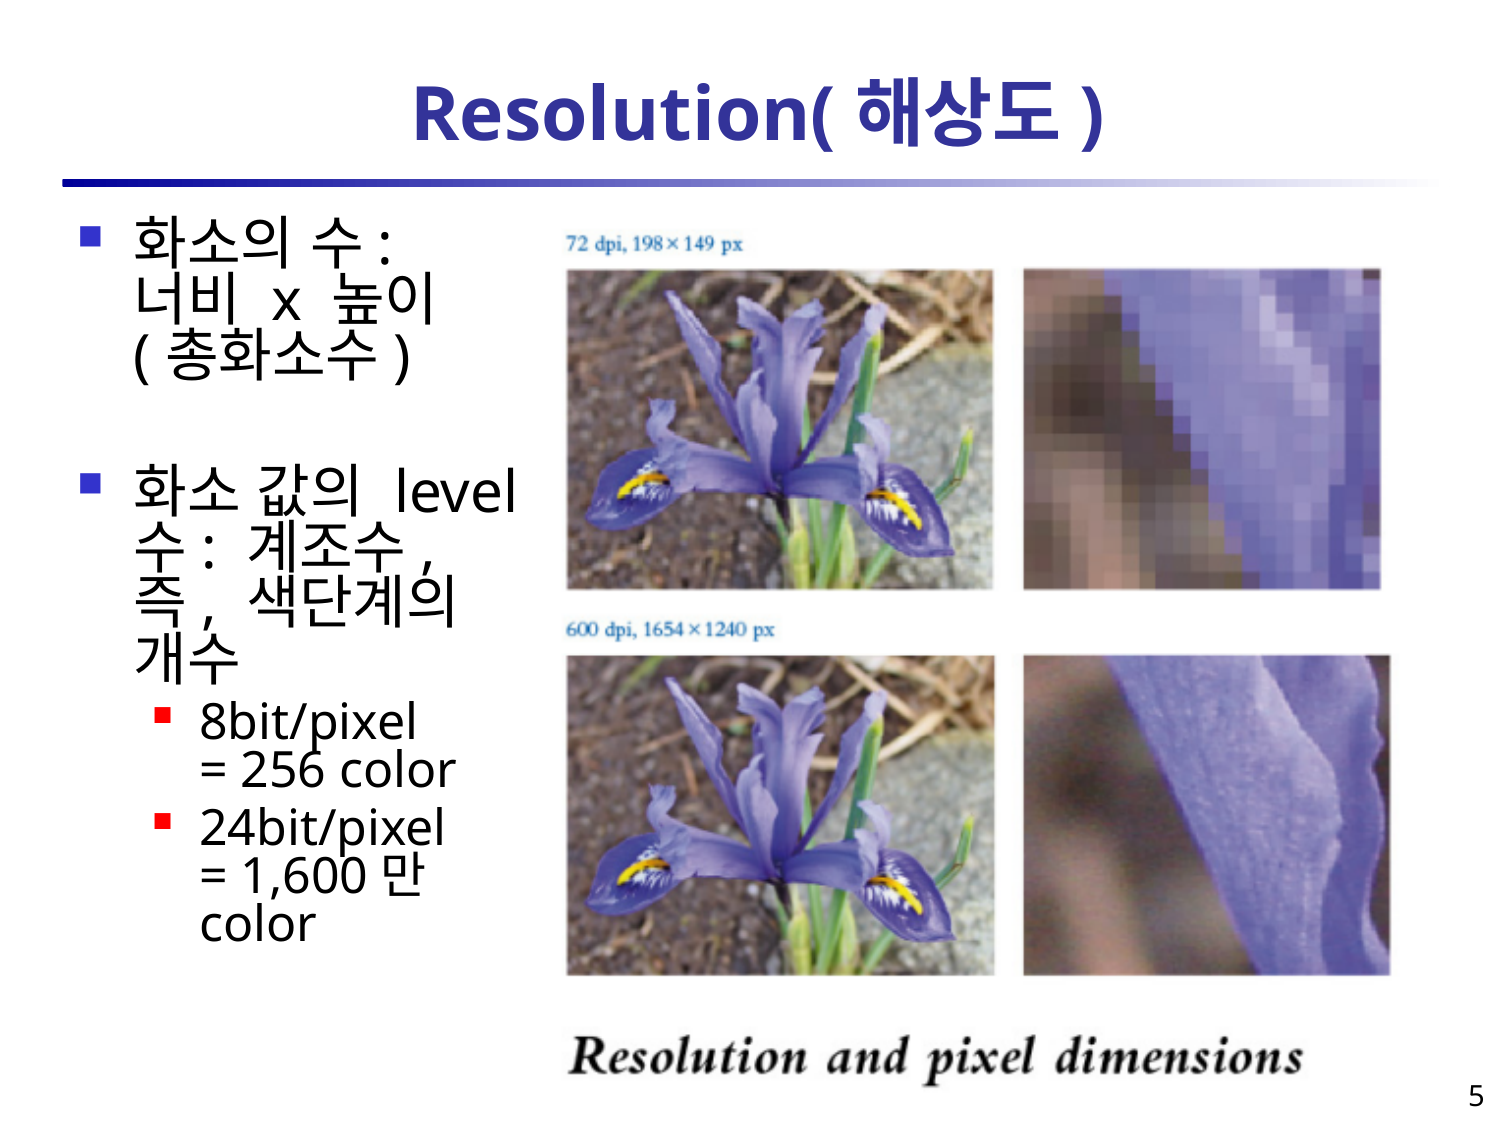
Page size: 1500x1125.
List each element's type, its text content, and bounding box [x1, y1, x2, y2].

title Resolution(해상도) [125, 37, 1391, 163]
list 화소의 수: 너비 x 높이 (총화소수) 화소 값의 level 수: 계조수, 즉, 색단계의 개수 8bit/pixel = 256 color 24bit/pixel = 1,600만 color [62, 212, 563, 1075]
slide_number 5 [1187, 1074, 1500, 1125]
picture [537, 222, 1421, 1098]
